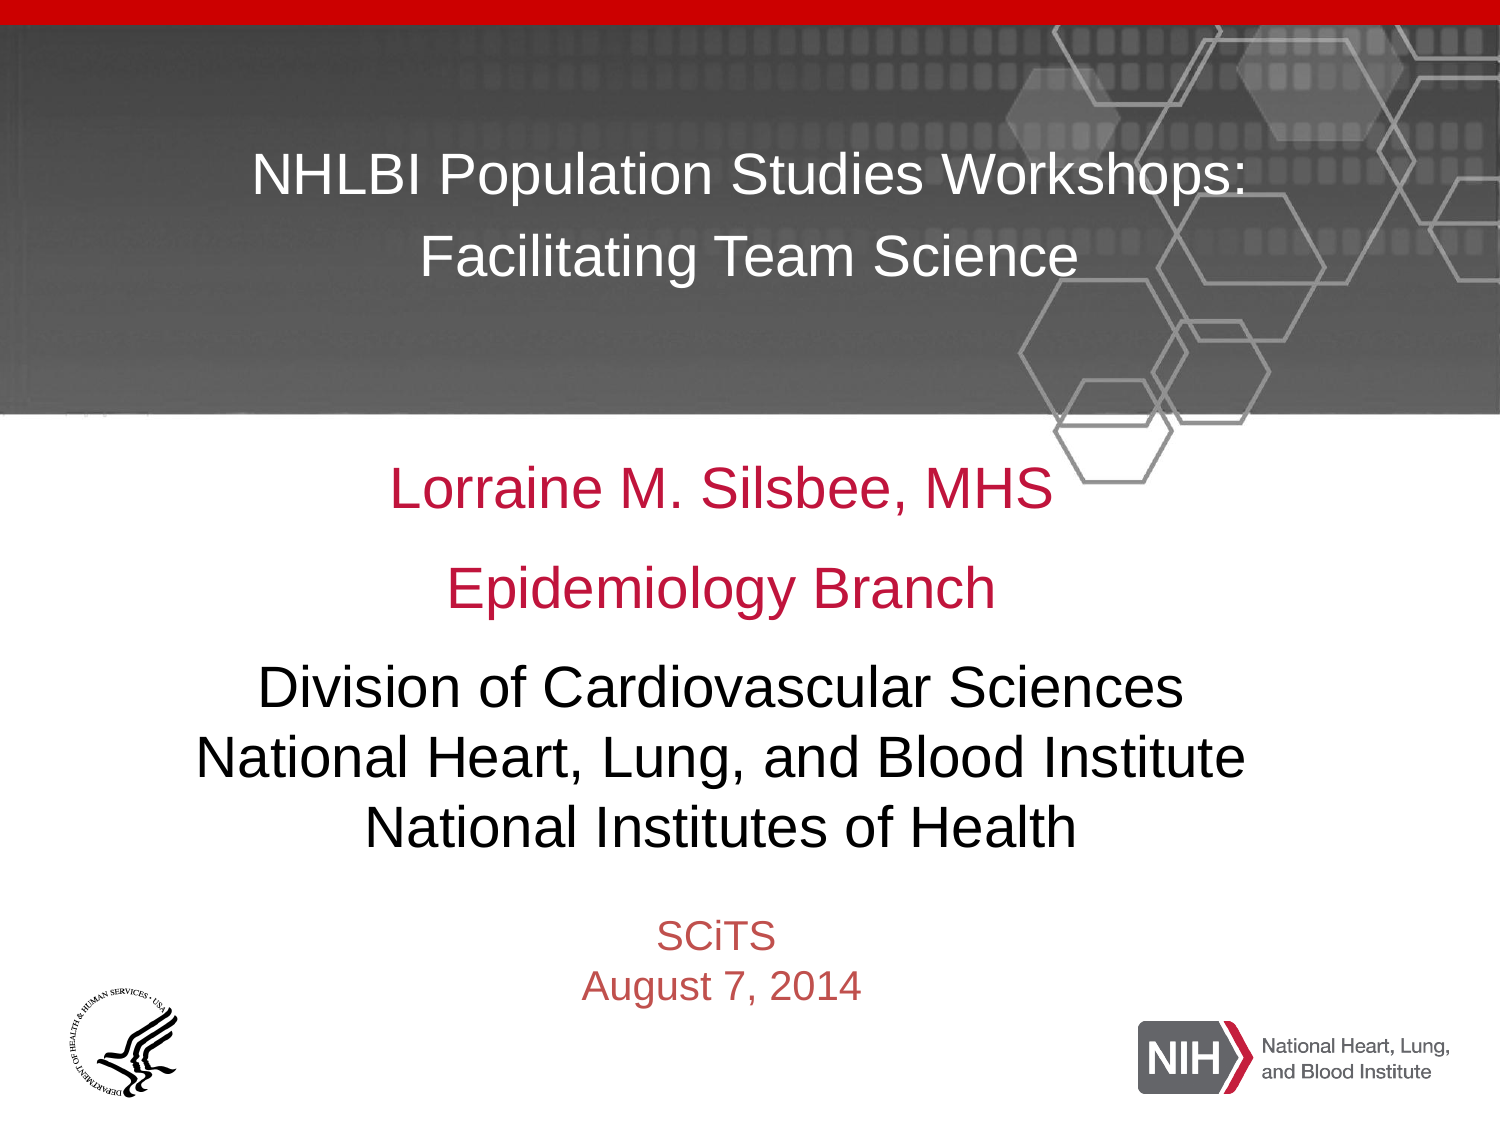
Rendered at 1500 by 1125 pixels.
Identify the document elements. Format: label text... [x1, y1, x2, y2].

subtitle NHLBI Population Studies Workshops: Facilitating Team Science [190, 62, 1311, 362]
picture [0, 25, 1500, 1125]
text_box Lorraine M. Silsbee, MHS Epidemiology Branch Division of Cardiovascular Sciences National Heart, Lung, and Blood Institute National Institutes of Health SCiTS August 7, 2014 [133, 443, 1310, 1017]
